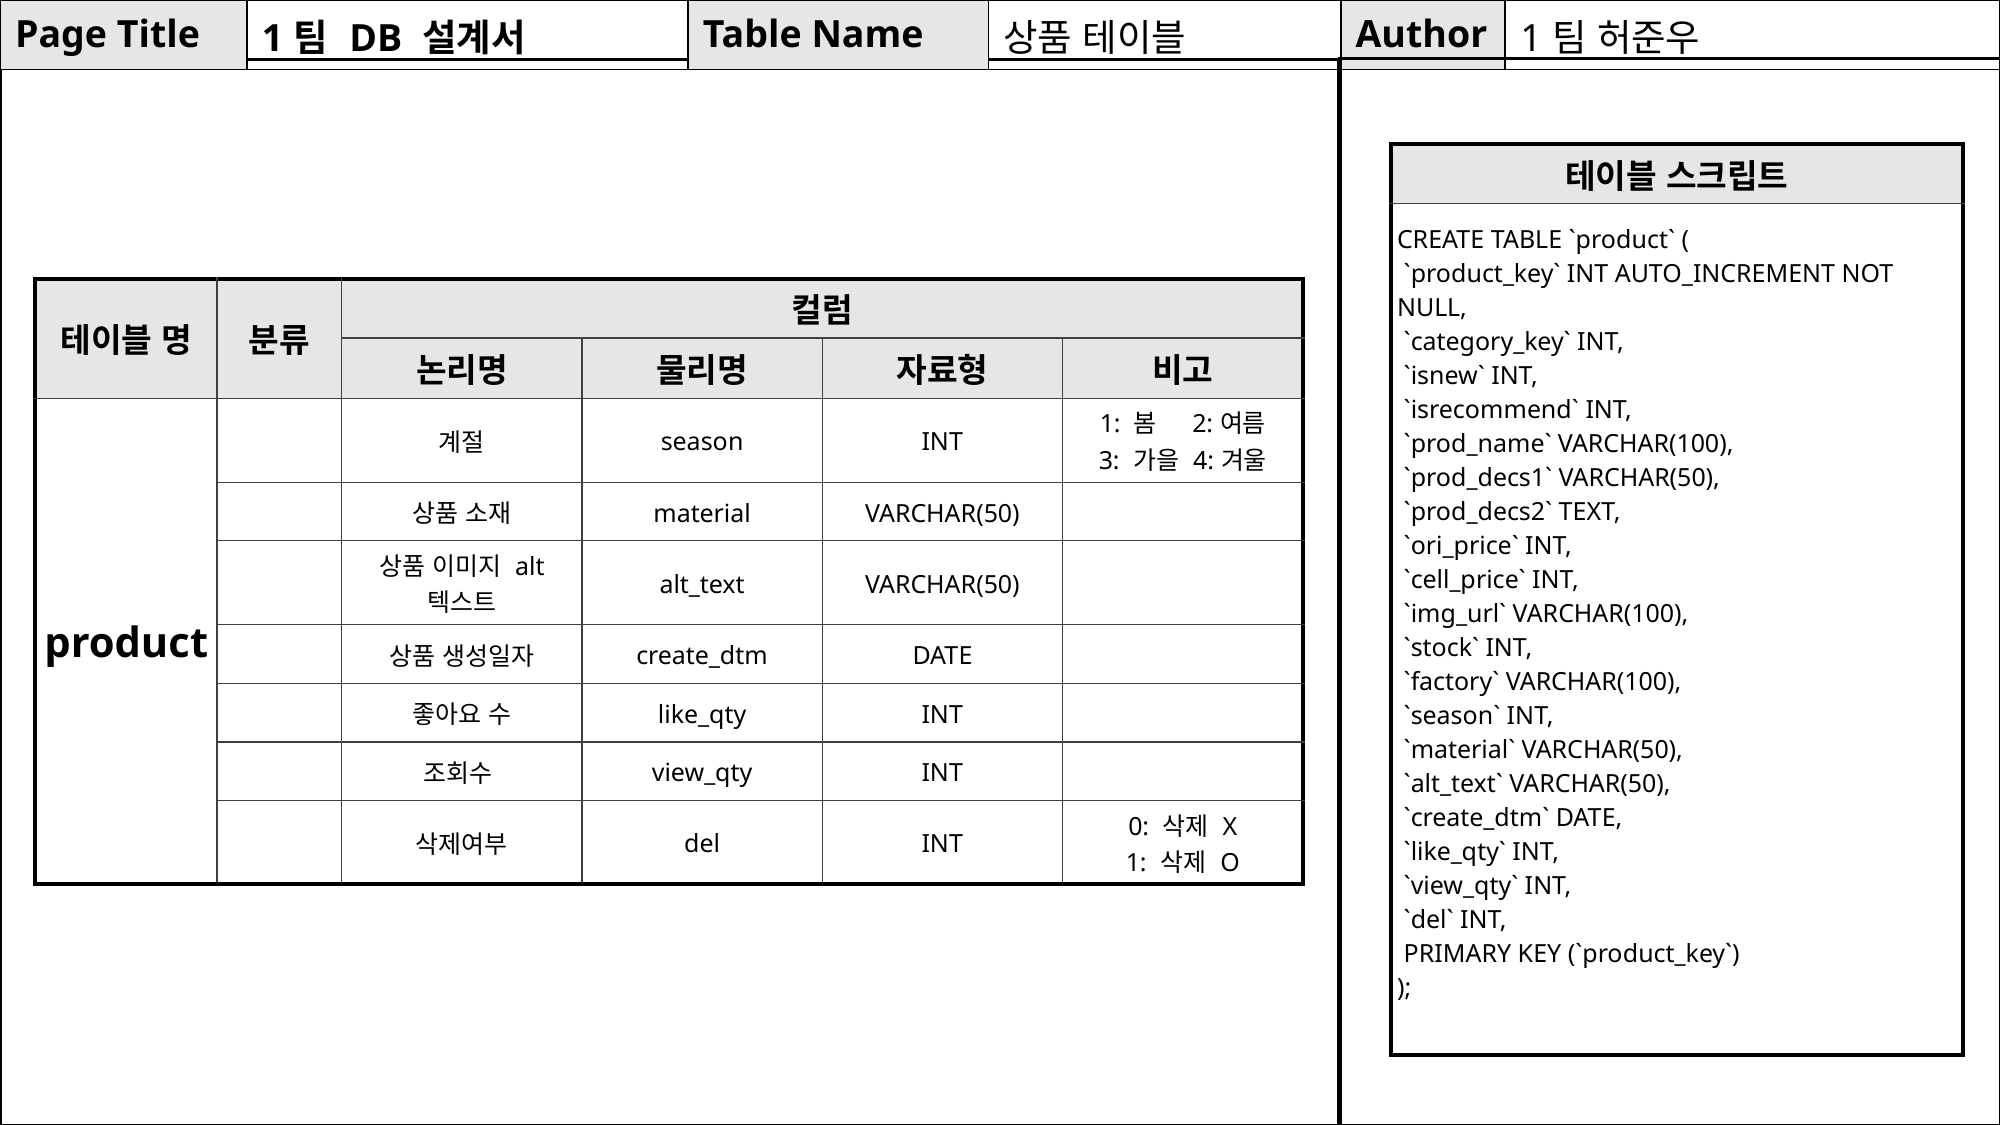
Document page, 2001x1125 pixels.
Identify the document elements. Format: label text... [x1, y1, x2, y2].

table_cell [1063, 684, 1301, 741]
table_cell 물리명 [583, 339, 822, 398]
table_header 1팀 허준우 [1506, 1, 1999, 58]
table_header Table Name [689, 1, 988, 69]
table_header 테이블 명 [37, 281, 216, 398]
table_header Page Title [1, 1, 246, 69]
table_cell 상품 소재 [342, 483, 581, 540]
table_cell [1063, 541, 1301, 624]
table_cell [218, 684, 341, 741]
table_cell [1063, 483, 1301, 540]
table_cell 상품 이미지 alt 텍스트 [342, 541, 581, 624]
table_cell VARCHAR(50) [823, 541, 1062, 624]
table_cell 0: 삭제 X 1: 삭제 O [1063, 801, 1301, 882]
table_cell VARCHAR(50) [823, 483, 1062, 540]
table_cell 삭제여부 [342, 801, 581, 882]
table_cell view_qty [583, 743, 822, 800]
table_cell del [583, 801, 822, 882]
table_cell 조회수 [342, 743, 581, 800]
table_cell [218, 625, 341, 683]
table_header 컬럼 [342, 281, 1301, 337]
table_cell INT [823, 743, 1062, 800]
table_cell 자료형 [823, 339, 1062, 398]
table_cell [218, 541, 341, 624]
table_cell create_dtm [583, 625, 822, 683]
table_cell [218, 483, 341, 540]
table_cell DATE [823, 625, 1062, 683]
table_cell 1: 봄 2:여름 3: 가을 4:겨울 [1063, 399, 1301, 482]
table_cell 계절 [342, 399, 581, 482]
table_cell season [583, 399, 822, 482]
table_cell [218, 801, 341, 882]
table_cell [1063, 625, 1301, 683]
table_cell 논리명 [342, 339, 581, 398]
table_cell material [583, 483, 822, 540]
table_cell 비고 [1063, 339, 1301, 398]
table_header 분류 [218, 281, 341, 398]
table_cell [1063, 743, 1301, 800]
table_cell like_qty [583, 684, 822, 741]
table_cell [218, 743, 341, 800]
table_header 테이블 스크립트 [1393, 146, 1961, 203]
table_cell INT [823, 684, 1062, 741]
table_cell 좋아요 수 [342, 684, 581, 741]
text_box [1340, 58, 2000, 1125]
text_box [0, 70, 1339, 1125]
table_header Author [1342, 1, 1504, 58]
table_cell alt_text [583, 541, 822, 624]
table_cell INT [823, 399, 1062, 482]
table_cell product [37, 399, 216, 882]
table_cell CREATE TABLE `product` ( `product_key` INT AUTO_INCREMENT NOT NULL, `category_key` INT, `isnew` INT, `isrecommend` INT, `prod_name` VARCHAR(100), `prod_decs1` VARCHAR(50), `prod_decs2` TEXT, `ori_price` INT, `cell_price` INT, `img_url` VARCHAR(100), `stock` INT, `factory` VARCHAR(100), `season` INT, `material` VARCHAR(50), `alt_text` VARCHAR(50), `create_dtm` DATE, `like_qty` INT, `view_qty` INT, `del` INT, PRIMARY KEY (`product_key`) ); [1393, 204, 1961, 1053]
table_header 1팀 DB 설계서 [248, 1, 687, 69]
table_header 상품 테이블 [989, 1, 1340, 69]
table_cell [218, 399, 341, 482]
table_cell 상품 생성일자 [342, 625, 581, 683]
table_cell INT [823, 801, 1062, 882]
